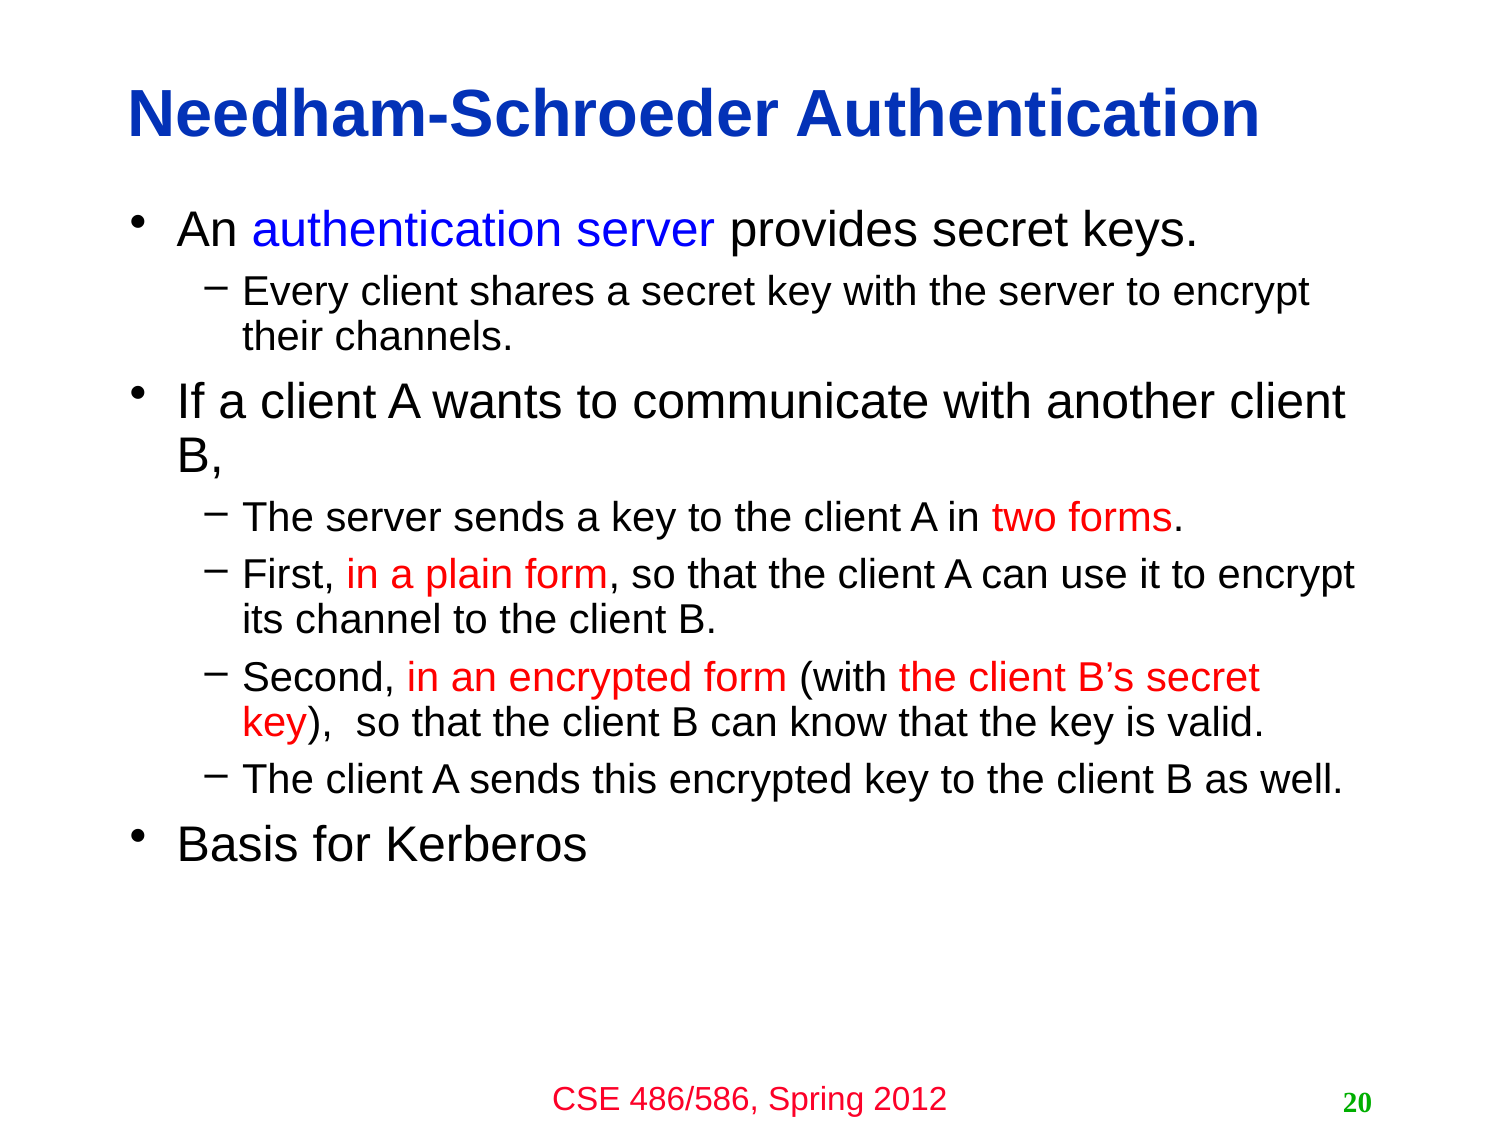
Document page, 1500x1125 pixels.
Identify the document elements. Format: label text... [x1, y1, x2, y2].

list An authentication server provides secret keys. Every client shares a secret key with the server to encrypt their channels. If a client A wants to communicate with another client B, The server sends a key to the client A in two forms. First, in a plain form, so that the client A can use it to encrypt its channel to the client B. Second, in an encrypted form (with the client B’s secret key), so that the client B can know that the key is valid. The client A sends this encrypted key to the client B as well. Basis for Kerberos [114, 195, 1376, 1005]
title Needham-Schroeder Authentication [112, 53, 1310, 176]
slide_number 20 [1074, 1076, 1388, 1125]
